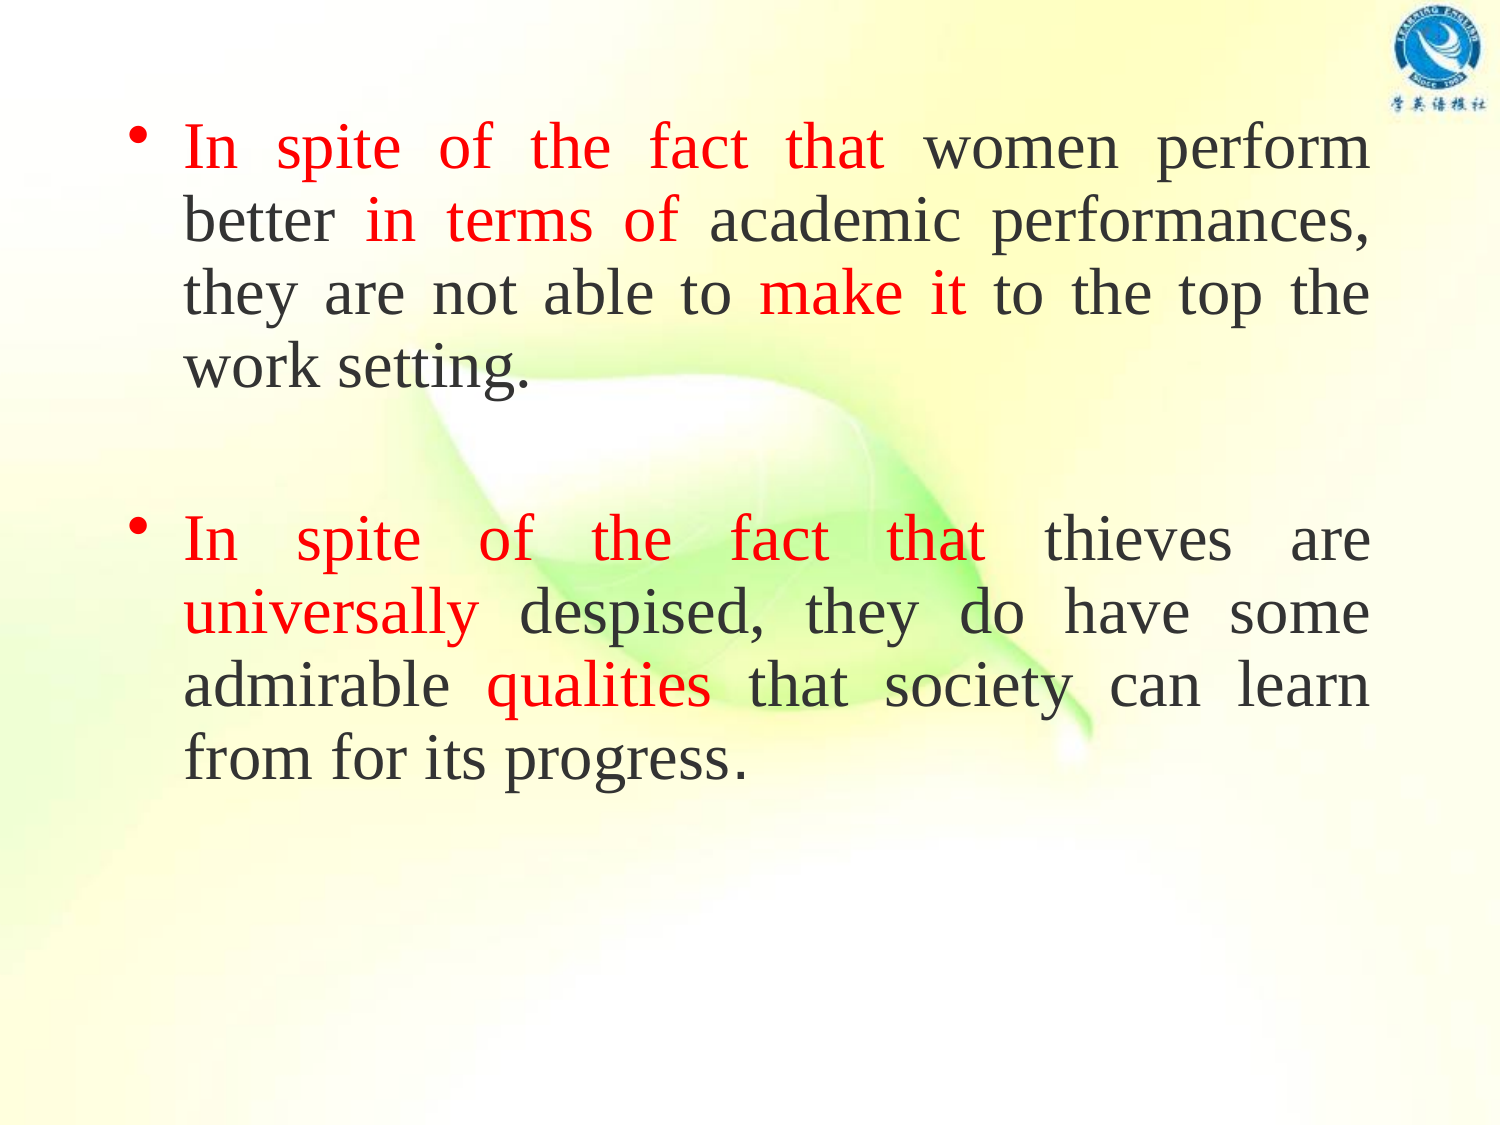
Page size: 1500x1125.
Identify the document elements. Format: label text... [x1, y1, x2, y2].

picture [0, 0, 1500, 1125]
list In spite of the fact that women perform better in terms of academic performances, they are not able to make it to the top the work setting. In spite of the fact that thieves are universally despised, they do have some admirable qualities that society can learn from for its progress. [112, 101, 1388, 1083]
